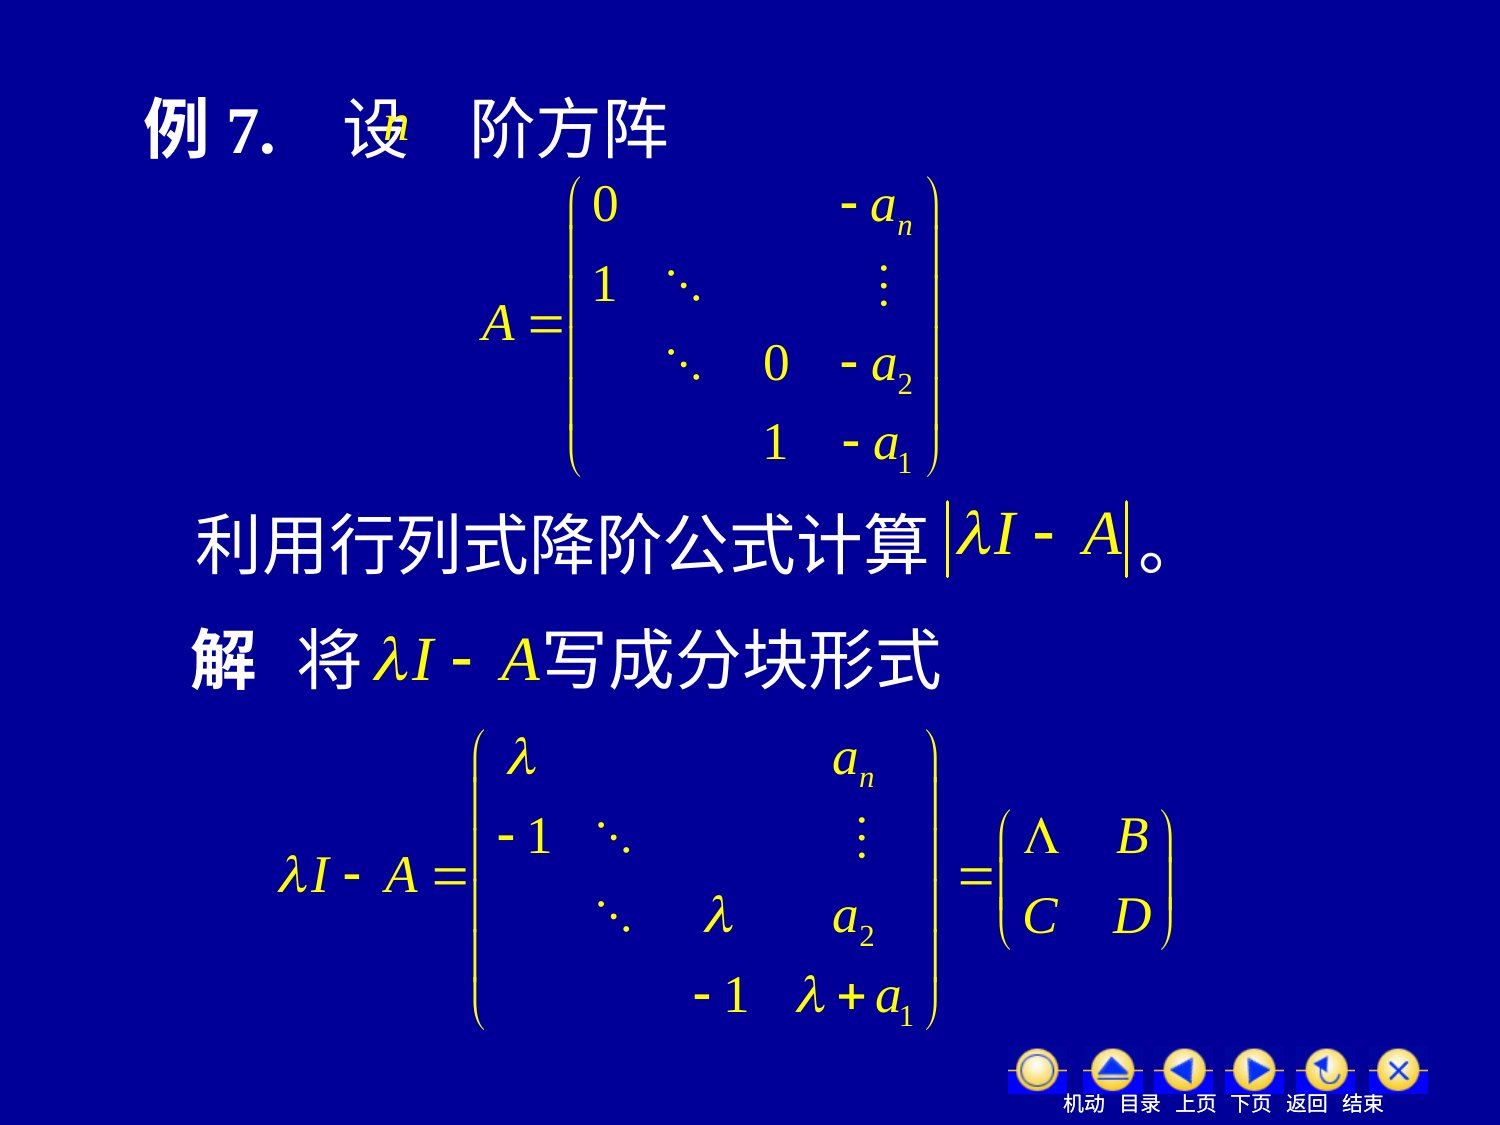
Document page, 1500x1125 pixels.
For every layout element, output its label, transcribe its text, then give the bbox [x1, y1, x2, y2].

text_box 机动 目录 上页 下页 返回 结束 [1049, 1082, 1404, 1123]
picture [1296, 1045, 1355, 1094]
picture [1225, 1045, 1285, 1094]
picture [1083, 1045, 1143, 1094]
picture [1154, 1045, 1214, 1094]
picture [1007, 1045, 1067, 1094]
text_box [175, 610, 985, 707]
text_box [269, 716, 1190, 1044]
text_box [128, 79, 1211, 592]
picture [1369, 1045, 1429, 1094]
